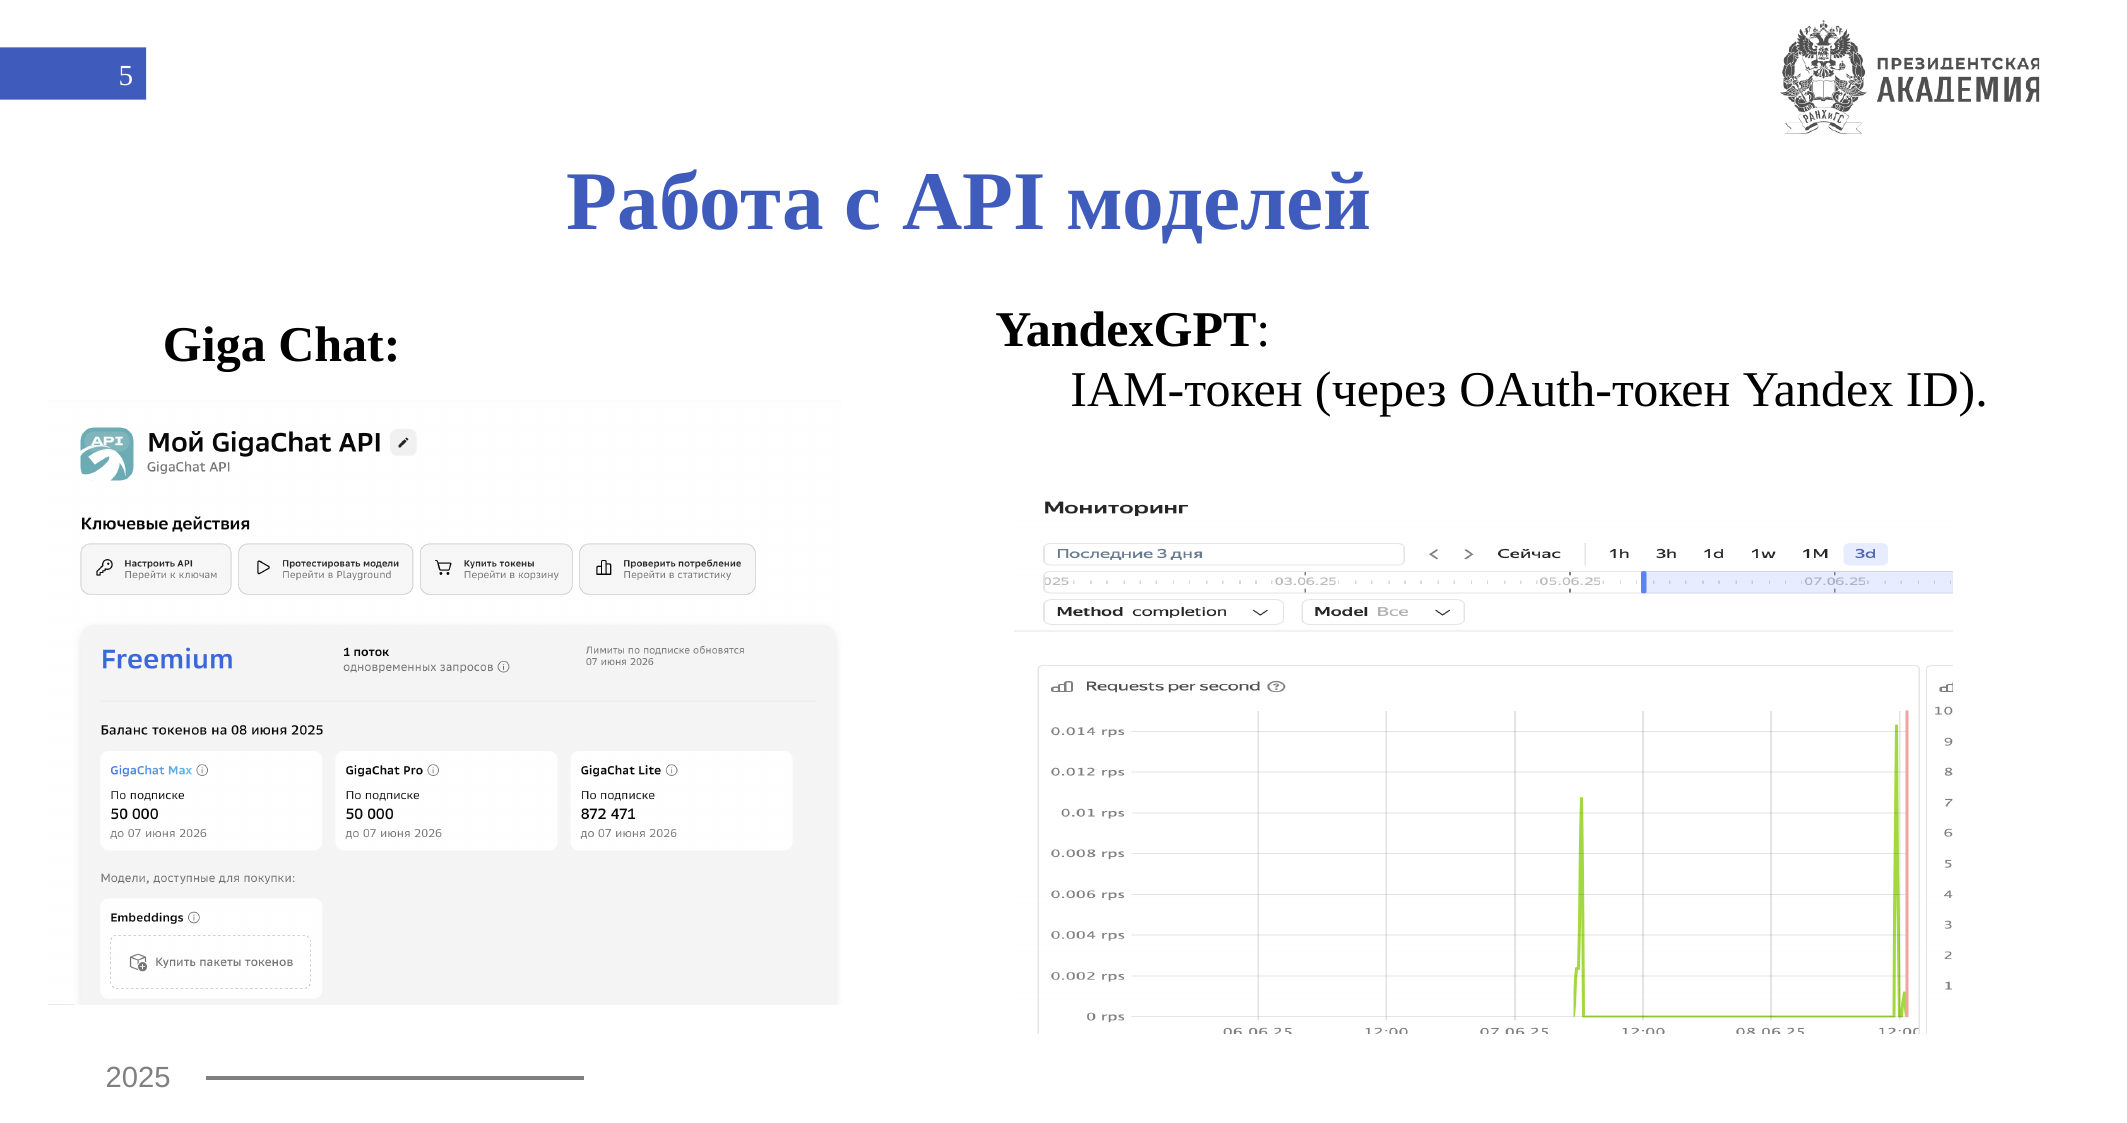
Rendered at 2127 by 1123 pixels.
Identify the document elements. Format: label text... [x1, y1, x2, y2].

picture [48, 400, 842, 1005]
text_box Giga Chat: [148, 303, 941, 559]
picture [1780, 20, 2040, 134]
slide_number 5 [27, 43, 149, 104]
picture [1014, 486, 1953, 1034]
title Работа с API моделей [159, 157, 1780, 254]
text_box YandexGPT: IAM-токен (через OAuth-токен Yandex ID). [980, 289, 2078, 485]
